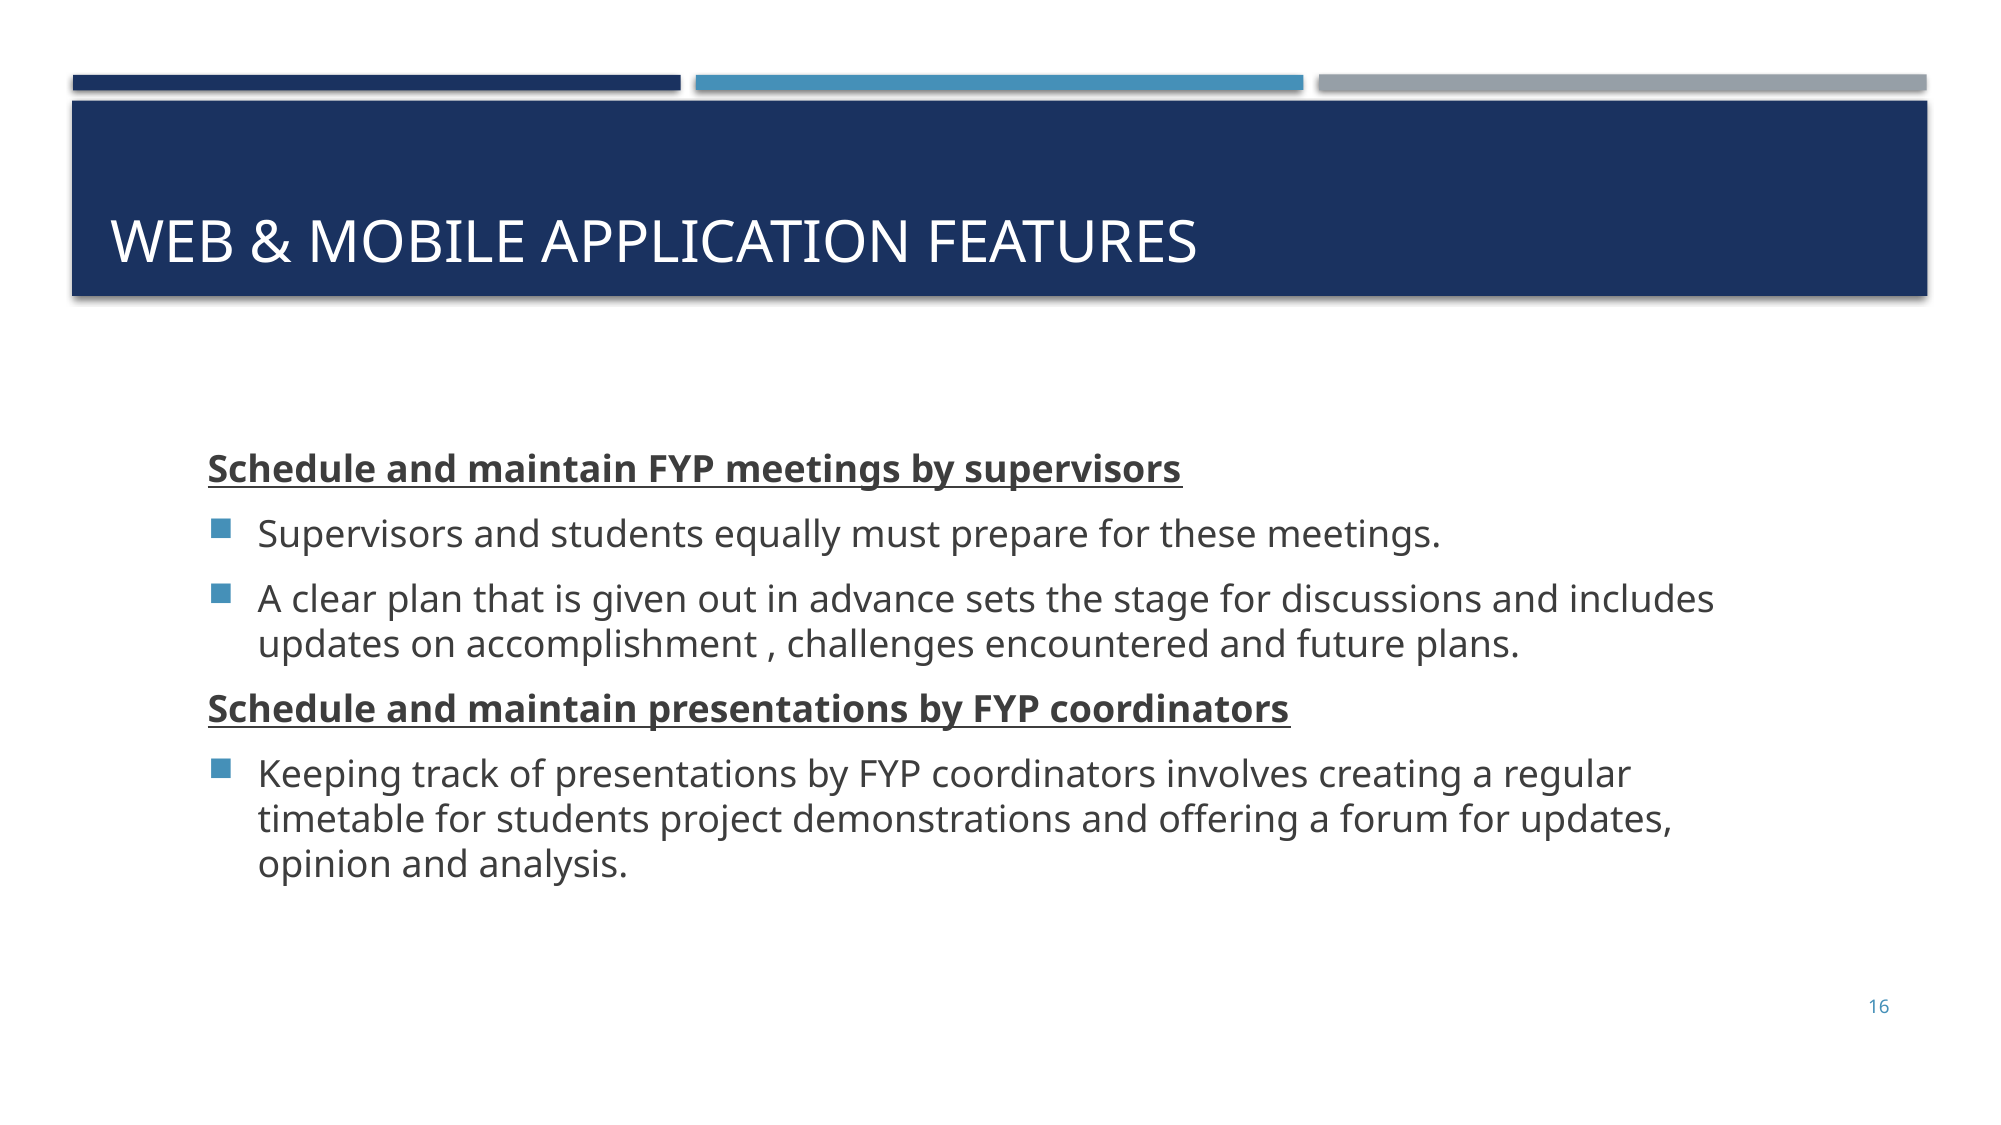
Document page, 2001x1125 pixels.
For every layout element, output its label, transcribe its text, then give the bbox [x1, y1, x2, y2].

title Web & mobile application Features [95, 115, 1905, 282]
slide_number 16 [1732, 977, 1905, 1037]
list Schedule and maintain FYP meetings by supervisors Supervisors and students equally must prepare for these meetings. A clear plan that is given out in advance sets the stage for discussions and includes updates on accomplishment , challenges encountered and future plans. Schedule and maintain presentations by FYP coordinators Keeping track of presentations by FYP coordinators involves creating a regular timetable for students project demonstrations and offering a forum for updates, opinion and analysis. [192, 359, 1816, 1037]
